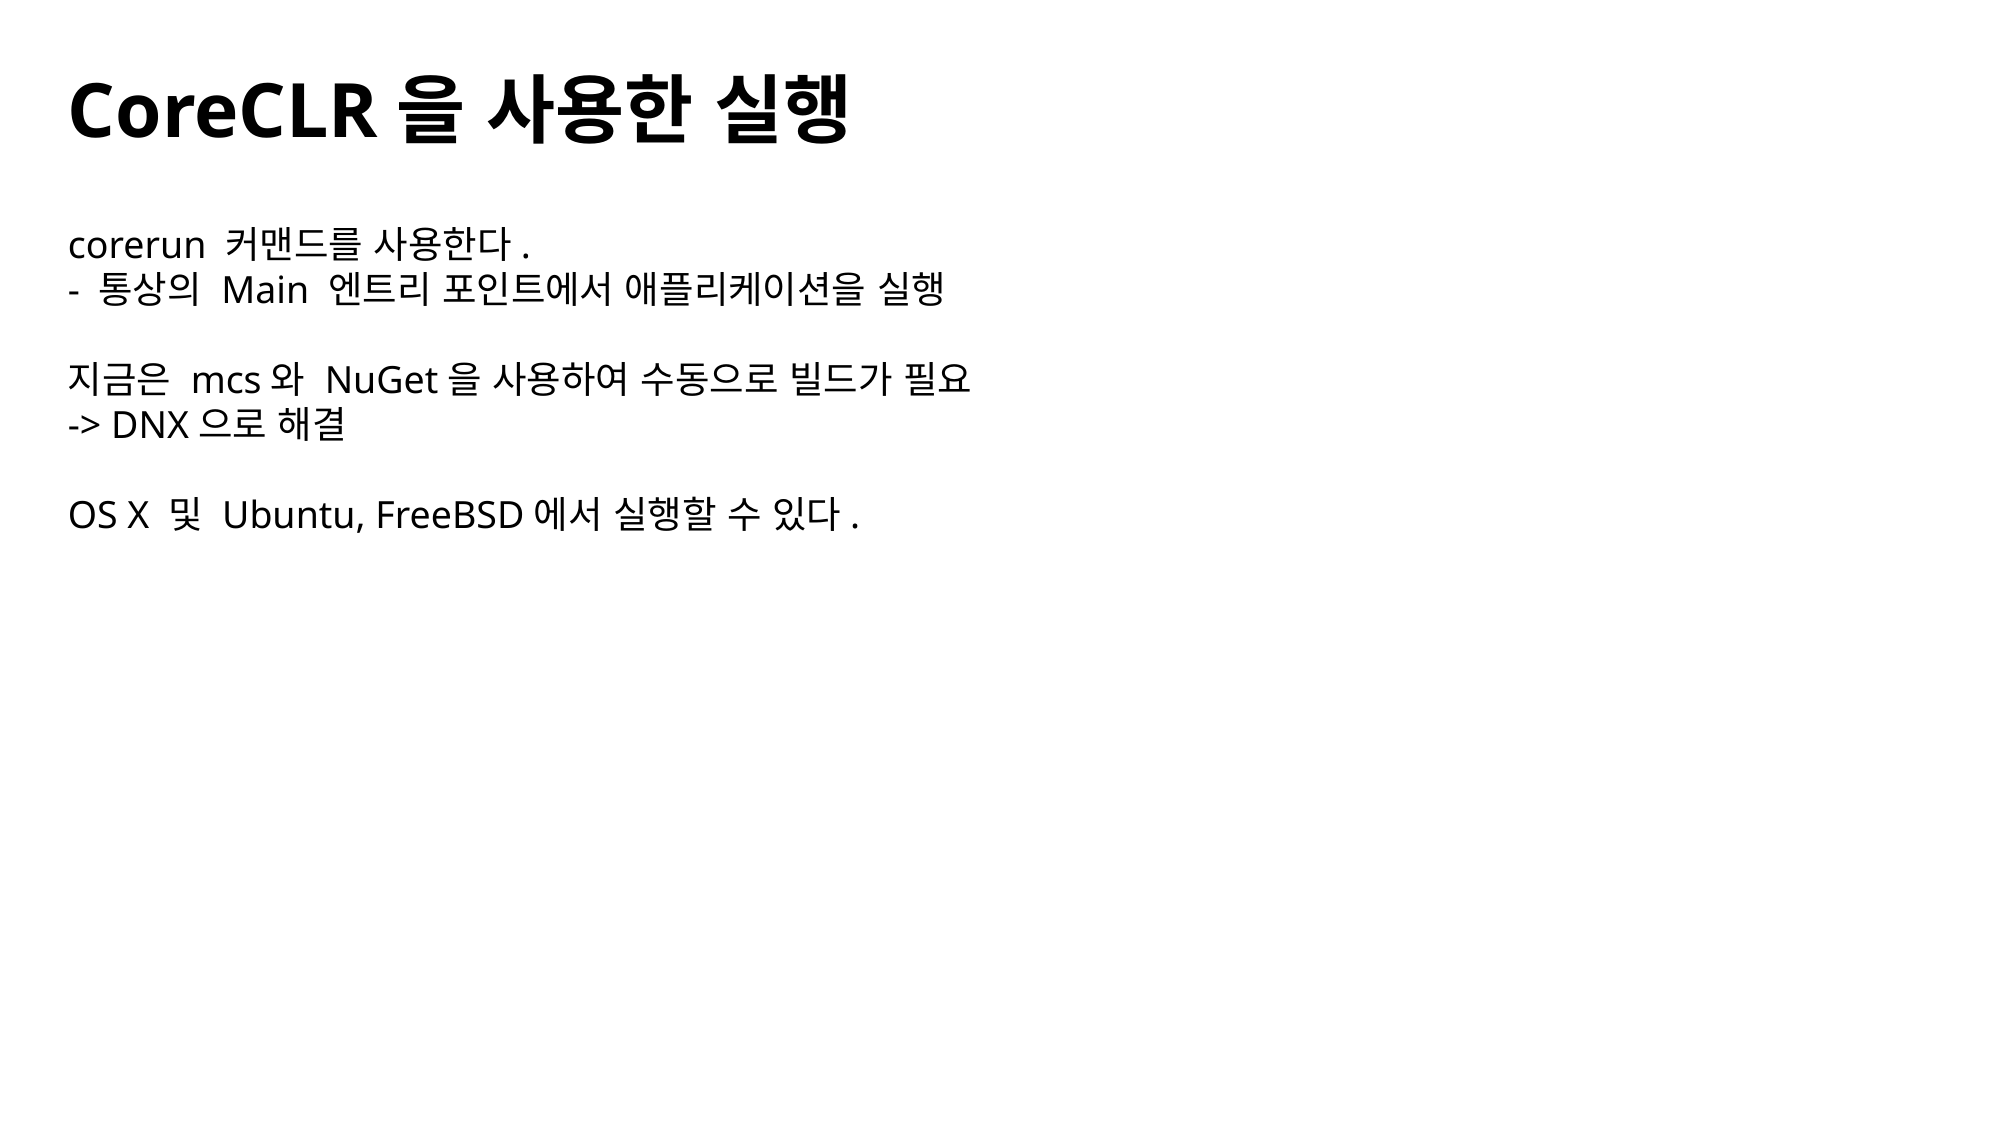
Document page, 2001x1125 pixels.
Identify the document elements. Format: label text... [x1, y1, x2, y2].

text_box CoreCLR을 사용한 실행 [53, 55, 1577, 161]
text_box corerun 커맨드를 사용한다. - 통상의 Main 엔트리 포인트에서 애플리케이션을 실행 지금은 mcs와 NuGet을 사용하여 수동으로 빌드가 필요 -> DNX으로 해결 OS X 및 Ubuntu, FreeBSD에서 실행할 수 있다. [53, 213, 1577, 544]
